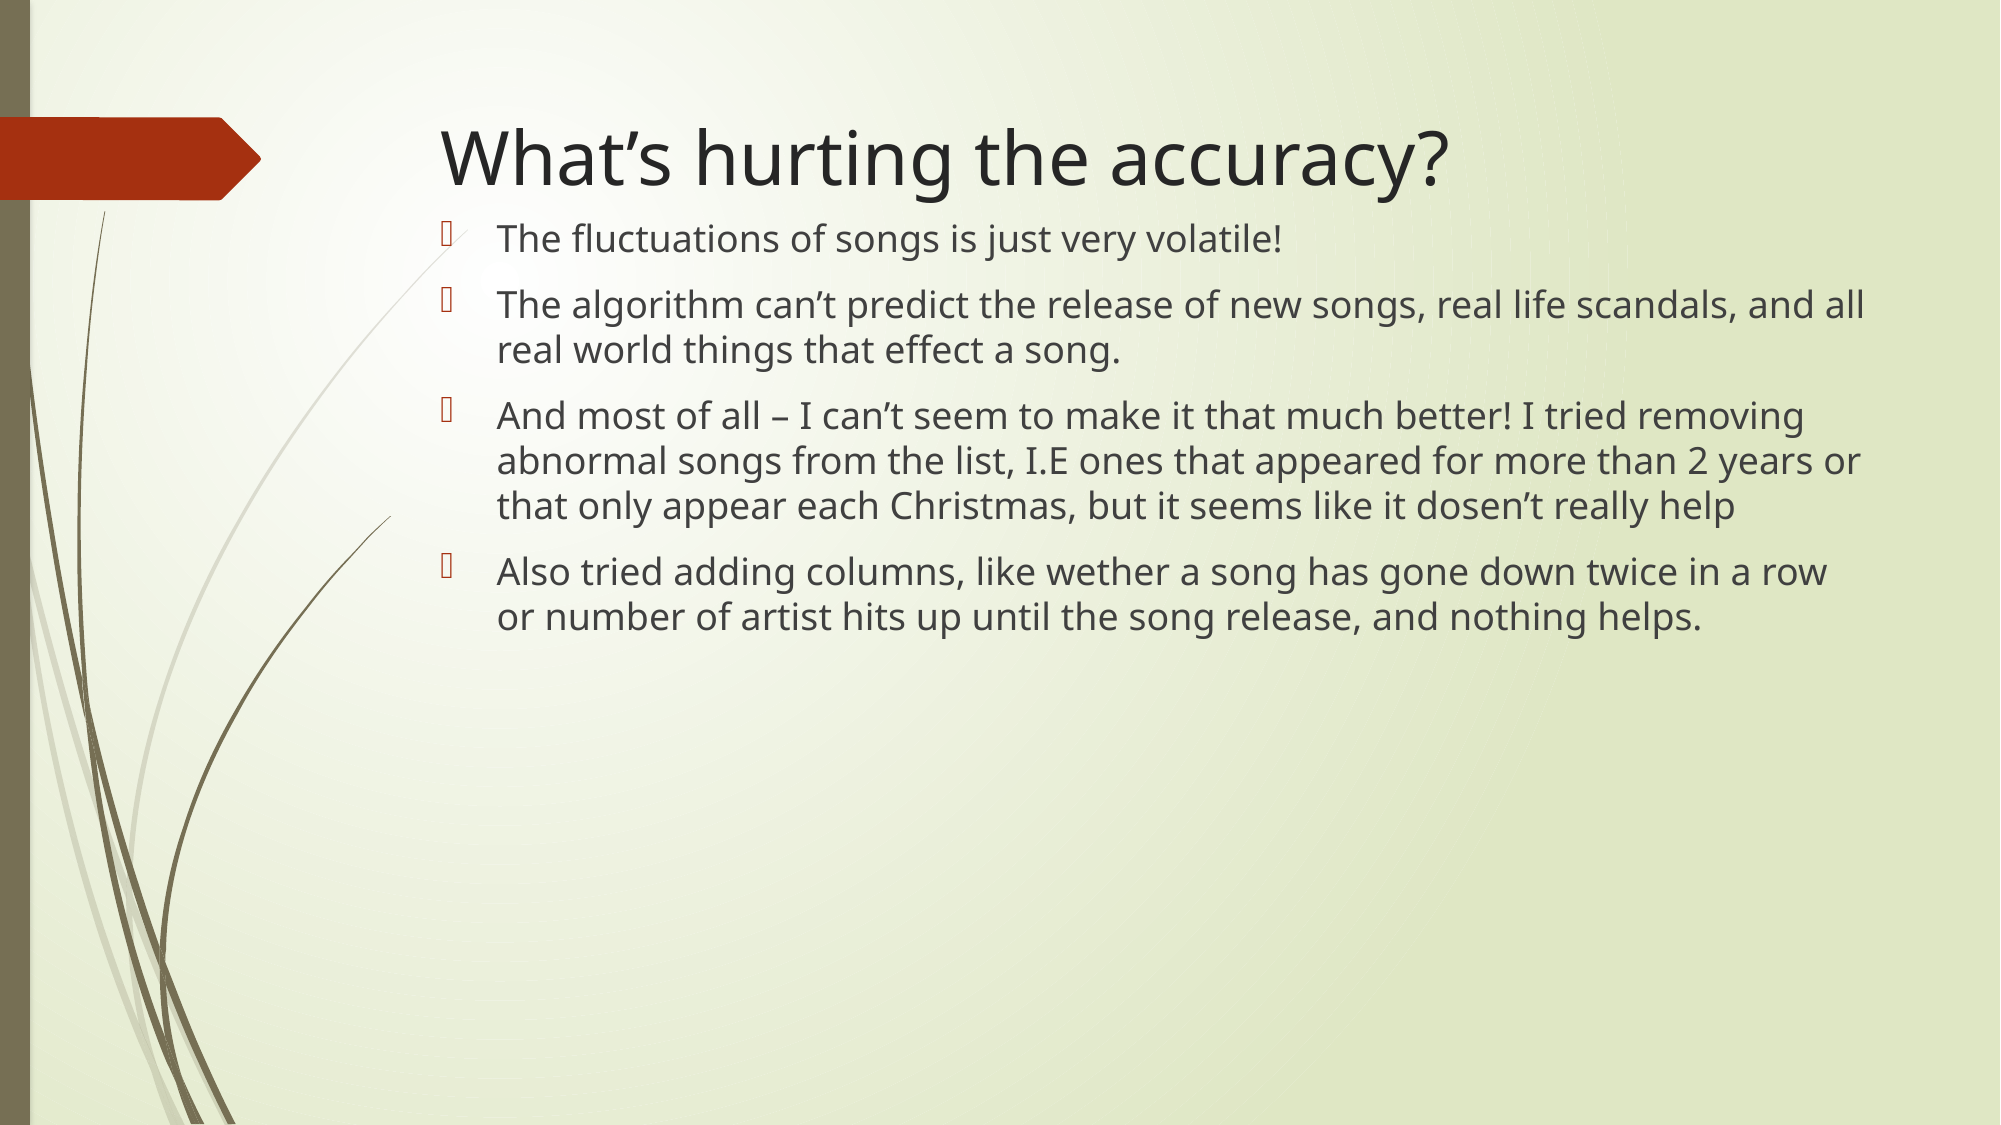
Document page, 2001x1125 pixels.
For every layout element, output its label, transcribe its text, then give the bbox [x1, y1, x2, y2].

list The fluctuations of songs is just very volatile! The algorithm can’t predict the release of new songs, real life scandals, and all real world things that effect a song. And most of all – I can’t seem to make it that much better! I tried removing abnormal songs from the list, I.E ones that appeared for more than 2 years or that only appear each Christmas, but it seems like it dosen’t really help Also tried adding columns, like wether a song has gone down twice in a row or number of artist hits up until the song release, and nothing helps. [425, 207, 1888, 828]
title What’s hurting the accuracy? [425, 102, 1888, 207]
